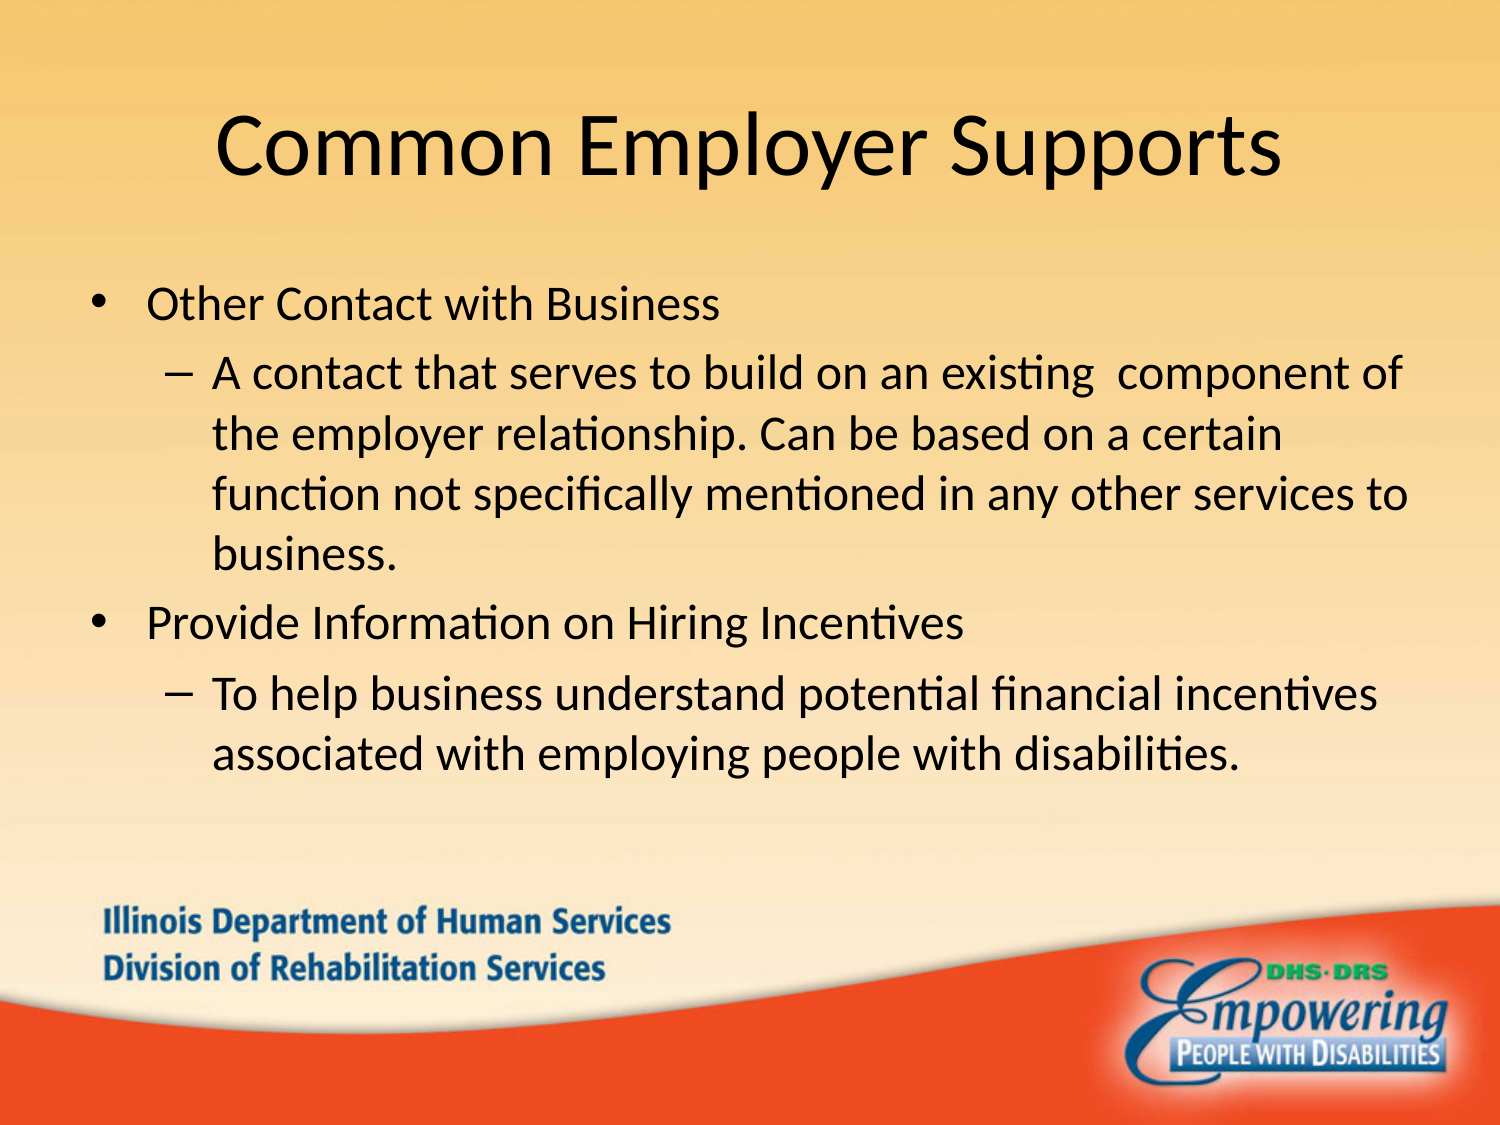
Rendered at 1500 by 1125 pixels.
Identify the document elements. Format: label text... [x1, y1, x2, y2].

list Other Contact with Business A contact that serves to build on an existing component of the employer relationship. Can be based on a certain function not specifically mentioned in any other services to business. Provide Information on Hiring Incentives To help business understand potential financial incentives associated with employing people with disabilities. [75, 262, 1425, 1005]
picture [0, 0, 1500, 1125]
title Common Employer Supports [75, 45, 1425, 233]
